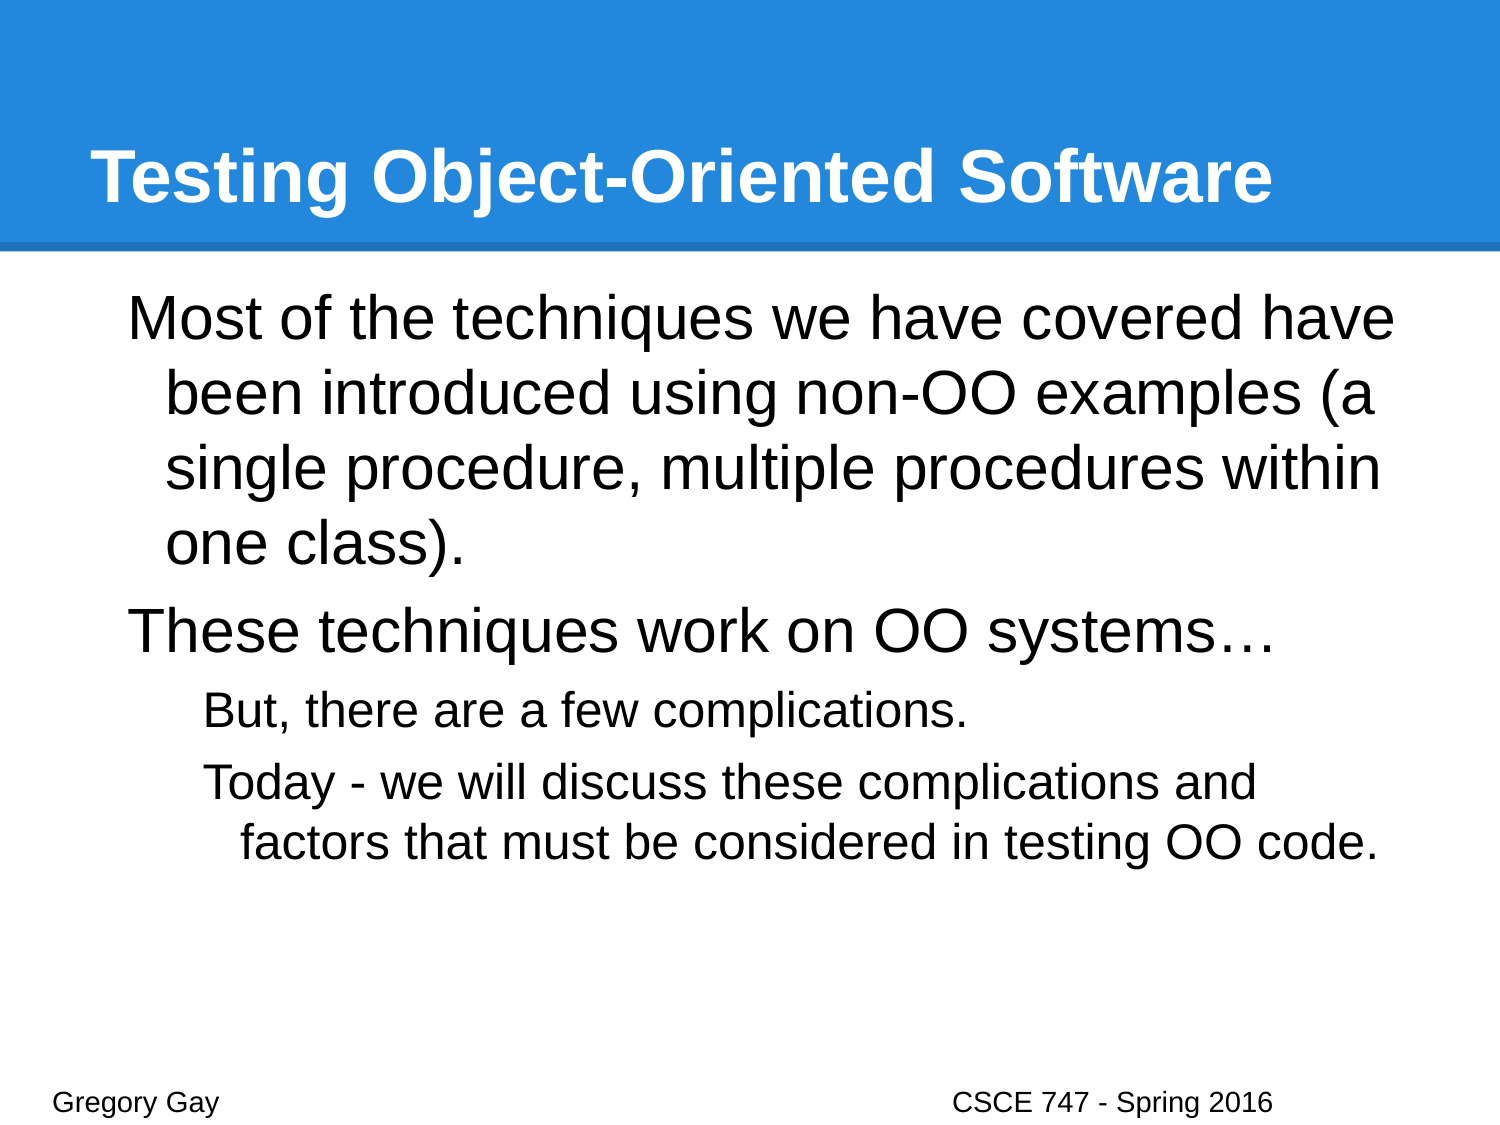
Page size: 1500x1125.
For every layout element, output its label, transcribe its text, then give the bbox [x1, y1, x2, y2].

text_box Gregory Gay CSCE 747 - Spring 2016 4 [37, 1068, 1463, 1114]
title Testing Object-Oriented Software [75, 45, 1425, 233]
list Most of the techniques we have covered have been introduced using non-OO examples (a single procedure, multiple procedures within one class). These techniques work on OO systems… But, there are a few complications. Today - we will discuss these complications and factors that must be considered in testing OO code. [75, 262, 1425, 1068]
